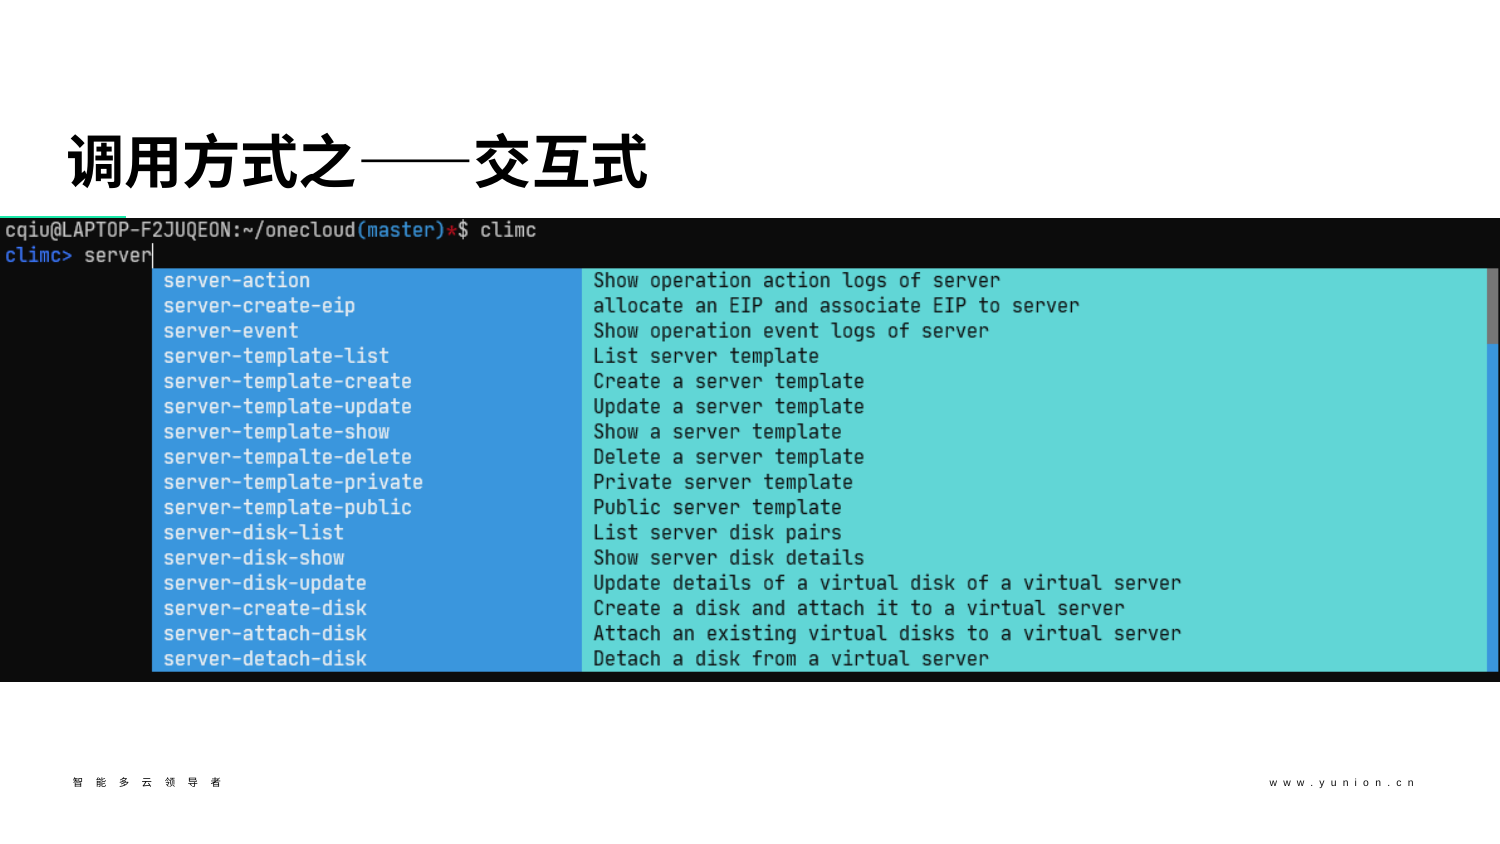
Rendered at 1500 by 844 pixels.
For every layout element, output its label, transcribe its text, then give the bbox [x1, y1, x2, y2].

title 调用方式之——交互式 [51, 109, 1449, 204]
picture [0, 218, 1500, 682]
